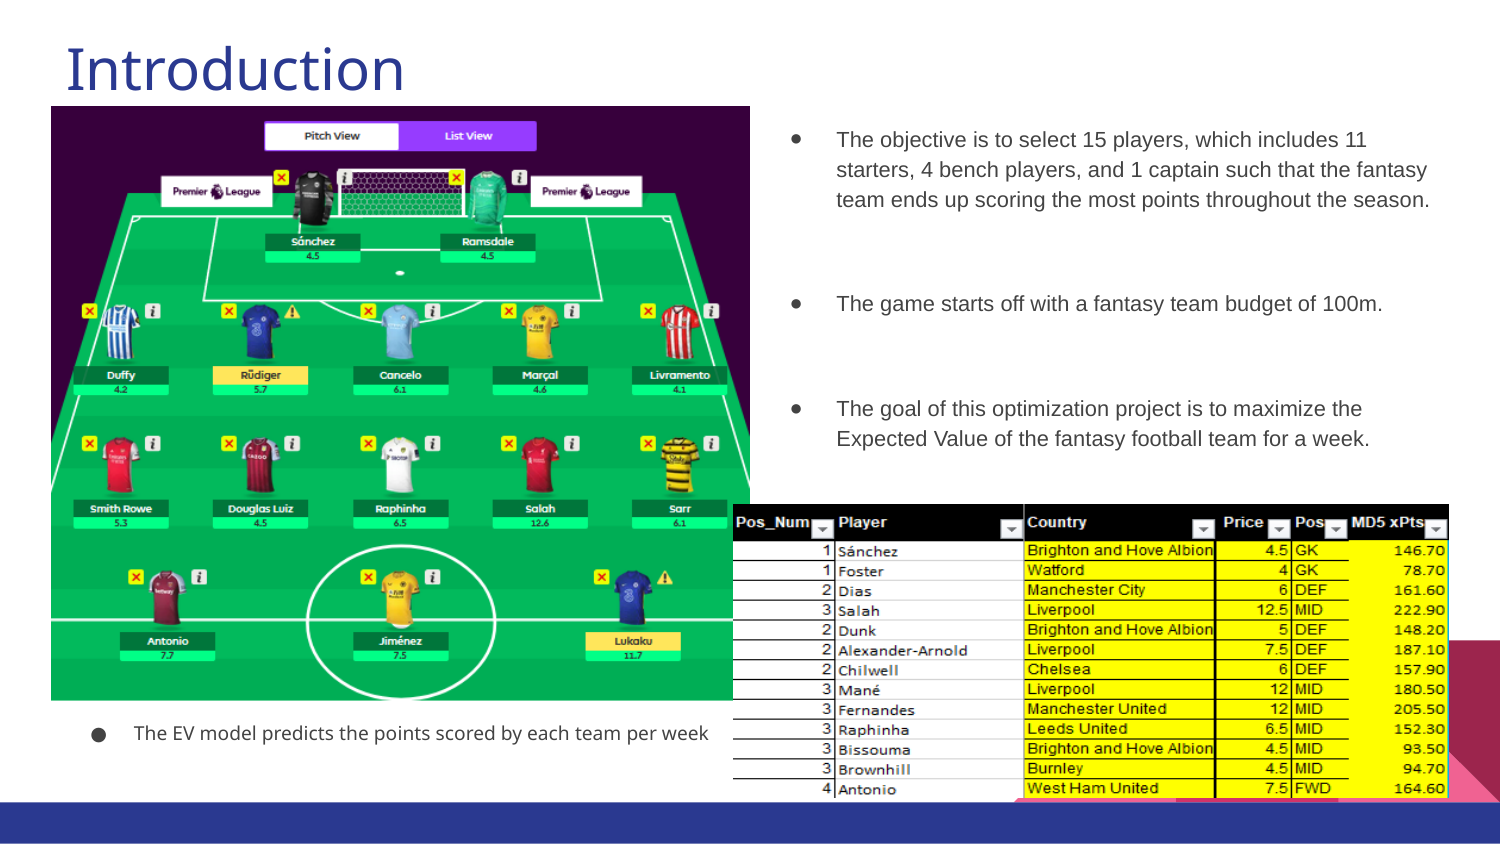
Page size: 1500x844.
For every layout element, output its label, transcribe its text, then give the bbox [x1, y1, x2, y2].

list The objective is to select 15 players, which includes 11 starters, 4 bench players, and 1 captain such that the fantasy team ends up scoring the most points throughout the season. The game starts off with a fantasy team budget of 100m. The goal of this optimization project is to maximize the Expected Value of the fantasy football team for a week. [751, 106, 1449, 478]
picture [50, 105, 1450, 798]
list The EV model predicts the points scored by each team per week [51, 711, 728, 783]
title Introduction [51, 17, 1449, 106]
